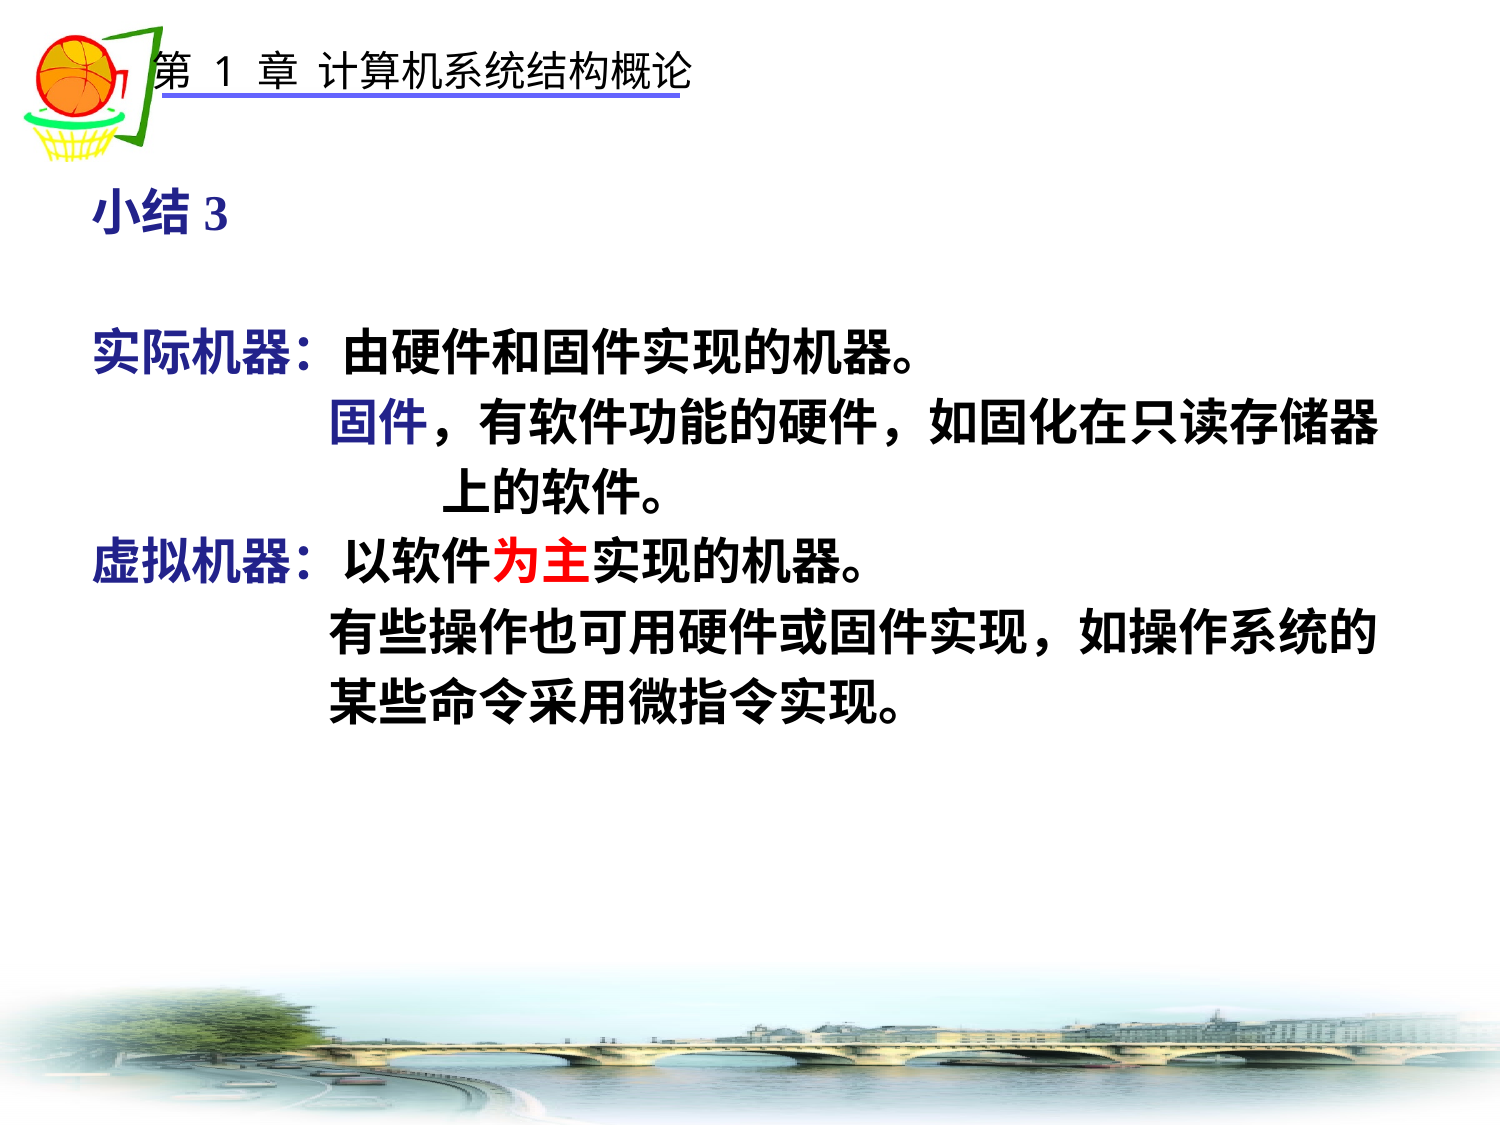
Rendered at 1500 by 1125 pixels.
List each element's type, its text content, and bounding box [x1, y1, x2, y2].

picture [0, 962, 1500, 1125]
list 小结3 实际机器：由硬件和固件实现的机器。 固件，有软件功能的硬件，如固化在只读存储器 上的软件。 虚拟机器：以软件为主实现的机器。 有些操作也可用硬件或固件实现，如操作系统的 某些命令采用微指令实现。 [76, 172, 1436, 1000]
picture [0, 0, 680, 162]
